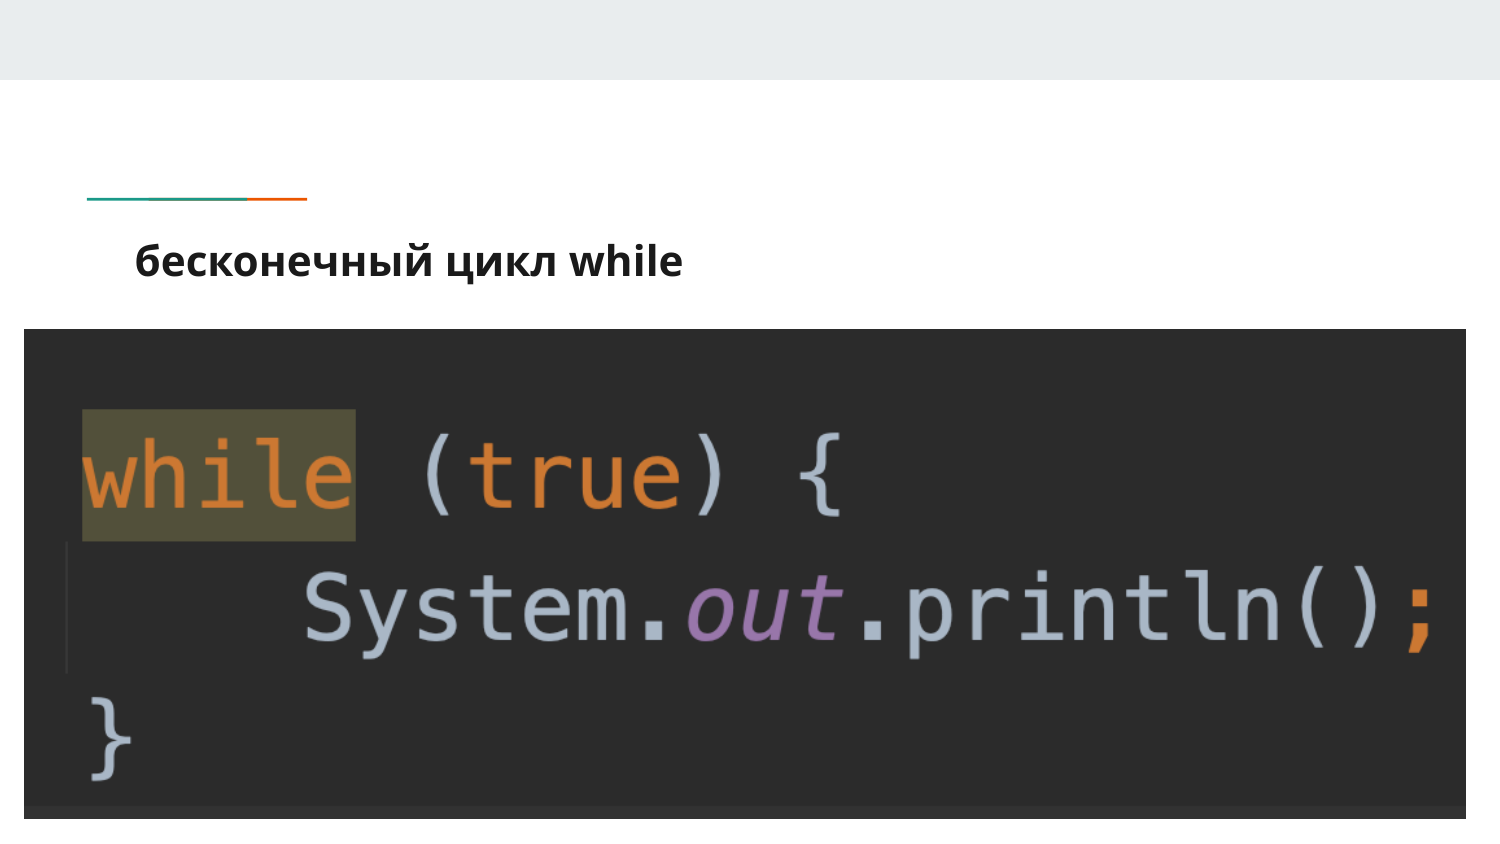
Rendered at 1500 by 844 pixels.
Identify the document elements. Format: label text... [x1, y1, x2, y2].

title бесконечный цикл while [119, 216, 1381, 305]
picture [24, 328, 1466, 819]
